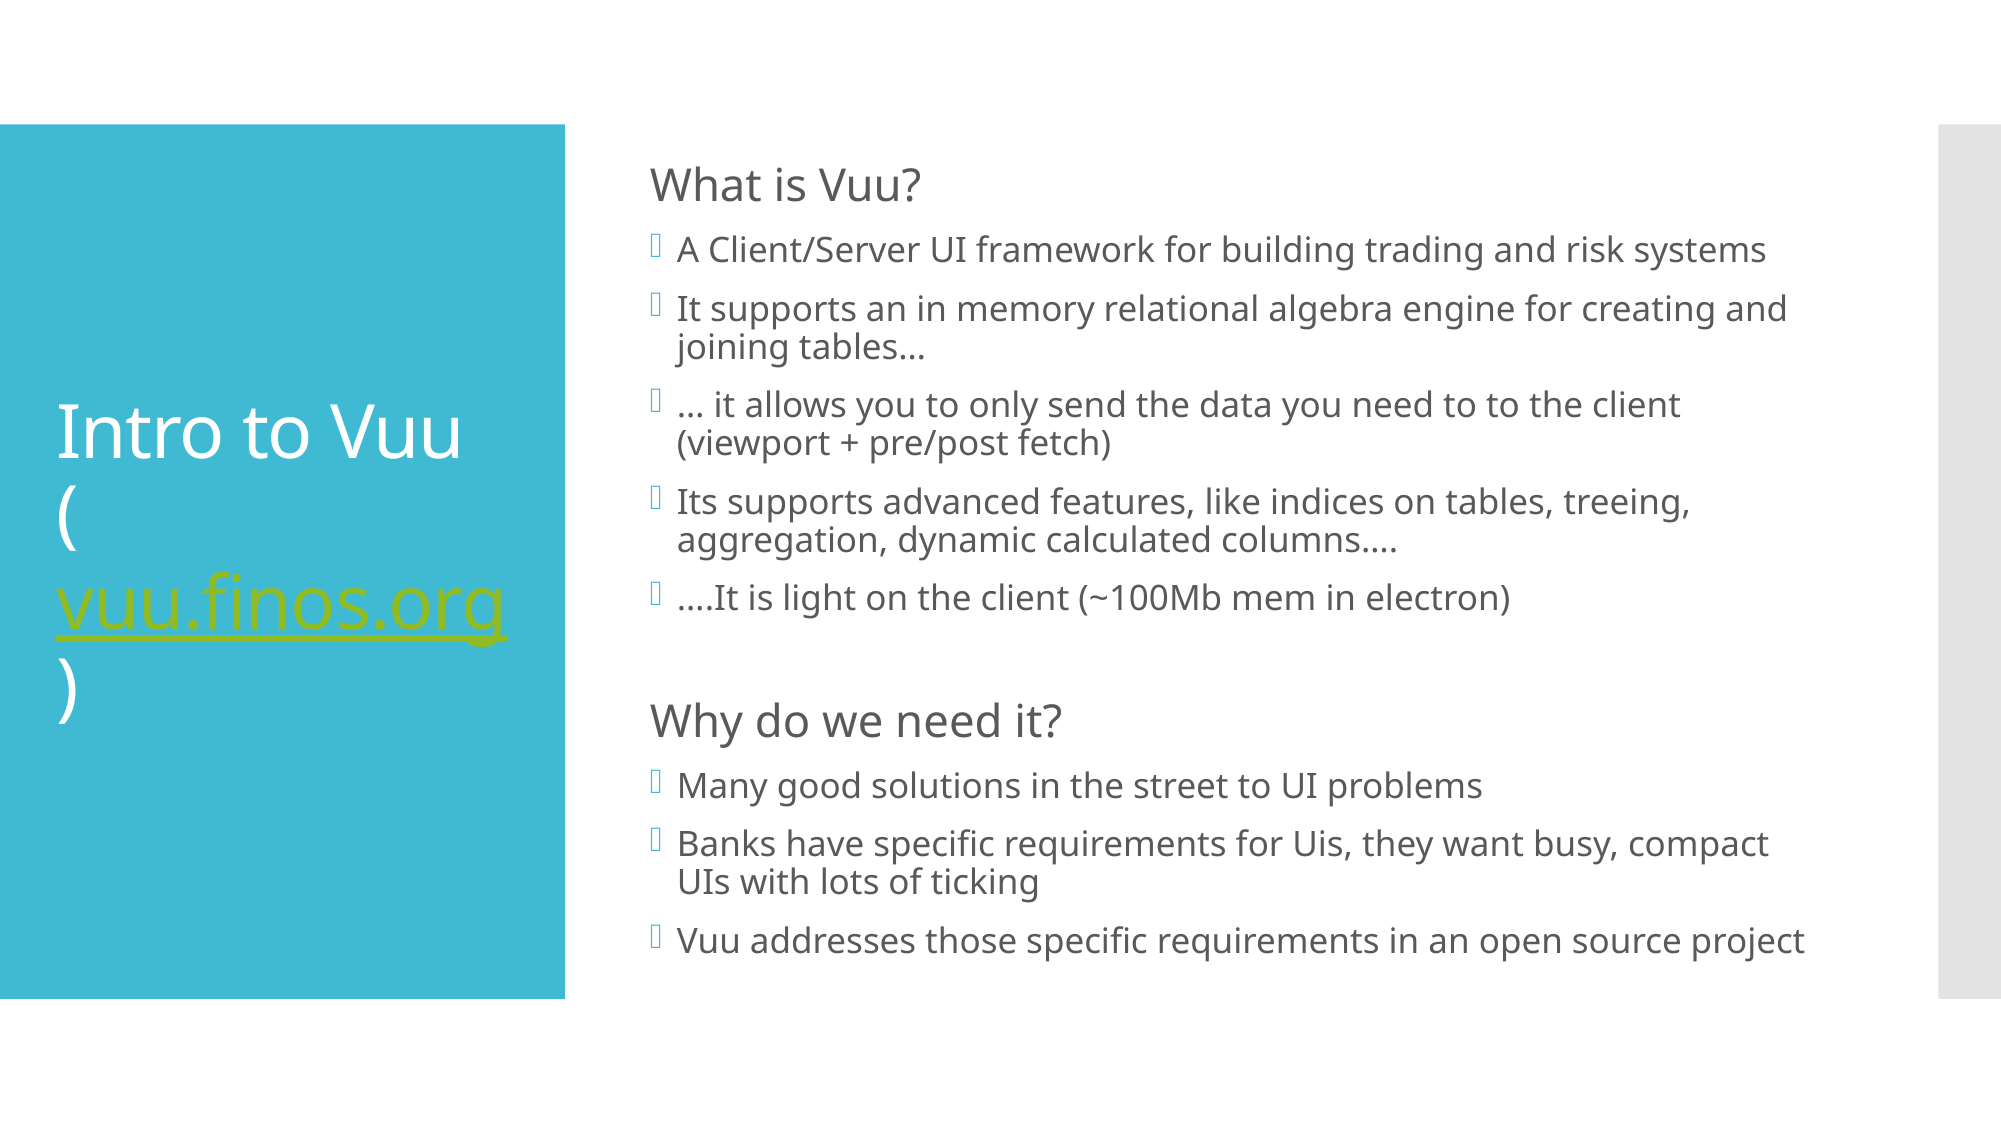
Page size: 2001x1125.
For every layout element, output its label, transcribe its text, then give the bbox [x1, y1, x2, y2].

title Intro to Vuu (vuu.finos.org) [41, 184, 525, 940]
list What is Vuu? A Client/Server UI framework for building trading and risk systems It supports an in memory relational algebra engine for creating and joining tables… … it allows you to only send the data you need to to the client (viewport + pre/post fetch) Its supports advanced features, like indices on tables, treeing, aggregation, dynamic calculated columns…. ….It is light on the client (~100Mb mem in electron) Why do we need it? Many good solutions in the street to UI problems Banks have specific requirements for Uis, they want busy, compact UIs with lots of ticking Vuu addresses those specific requirements in an open source project [634, 141, 1835, 982]
